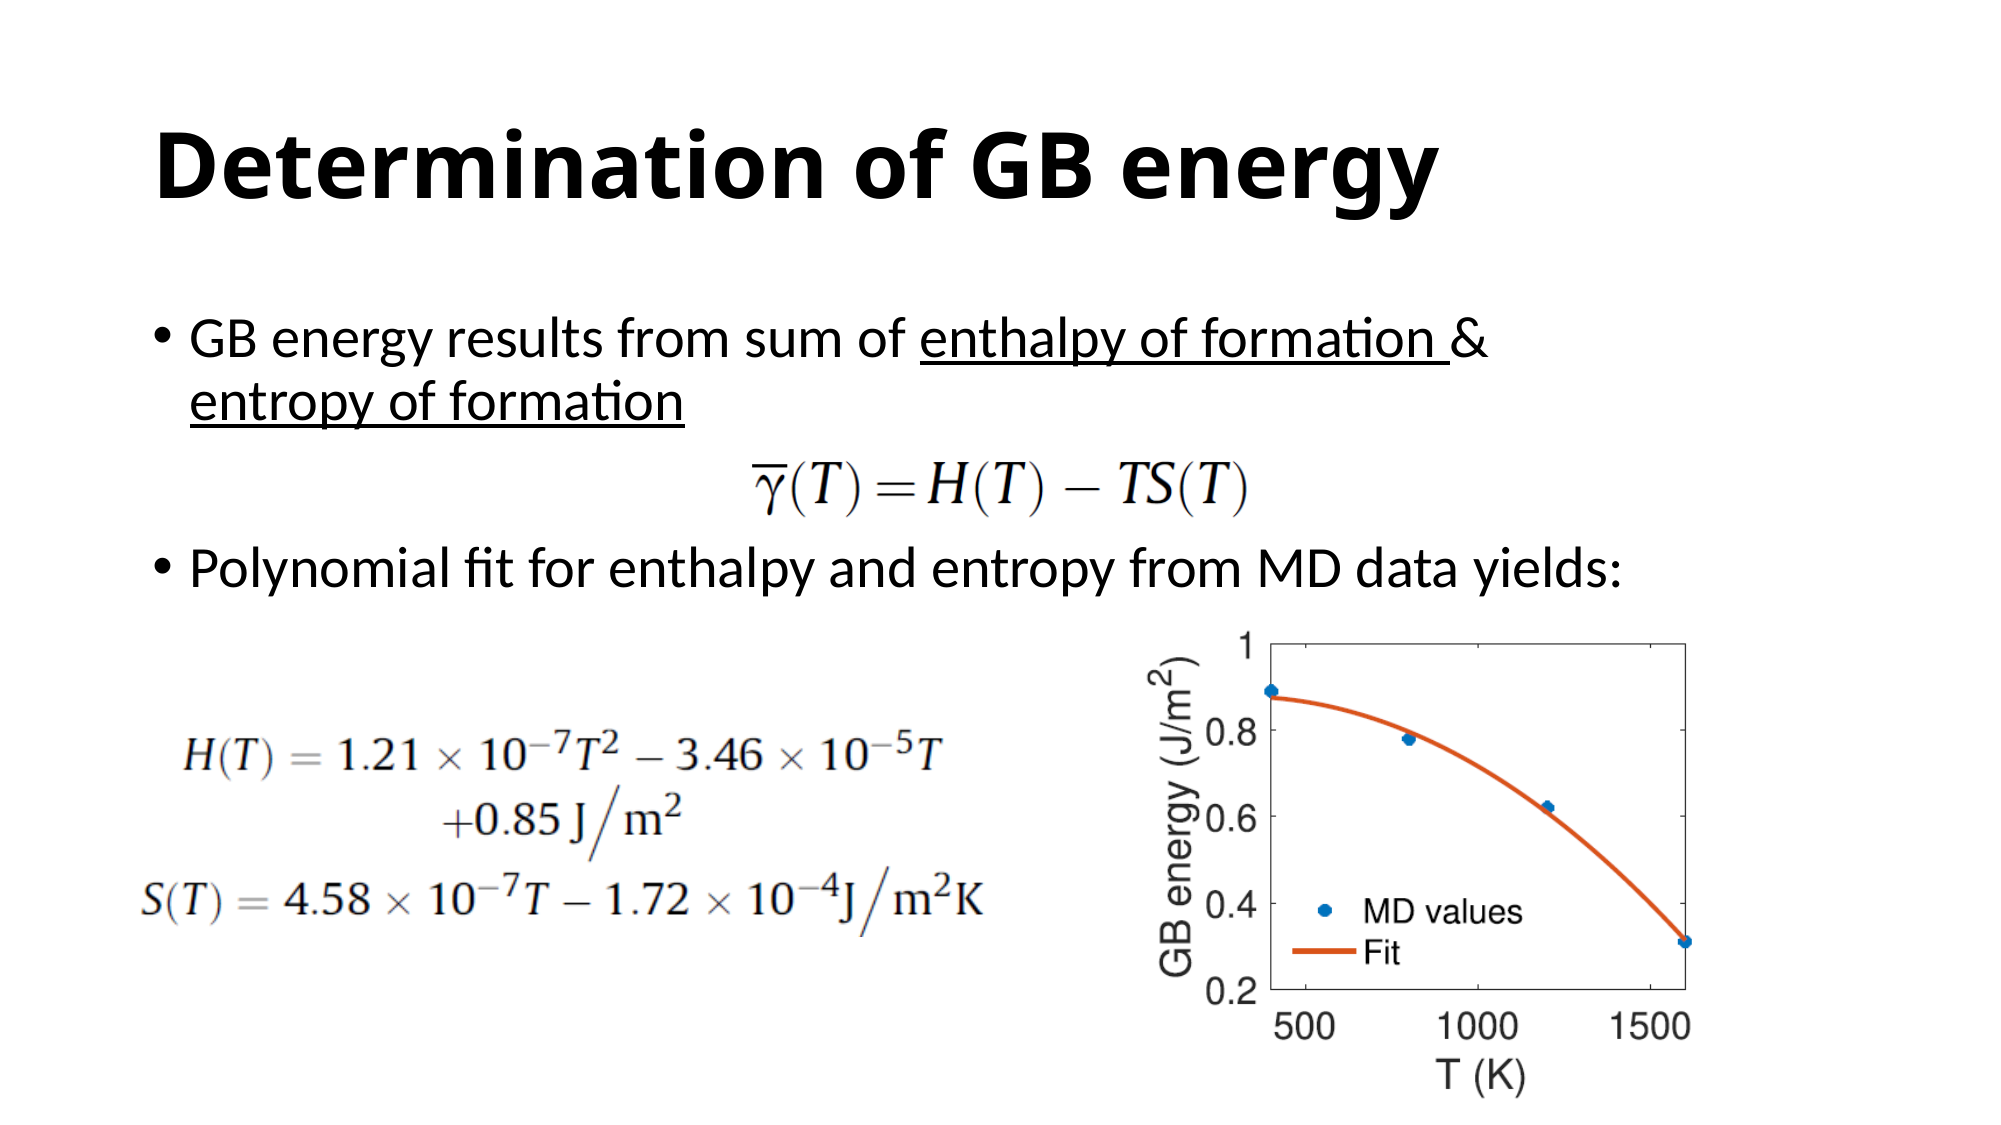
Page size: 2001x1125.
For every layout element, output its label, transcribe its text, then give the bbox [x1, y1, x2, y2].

picture [750, 448, 1250, 526]
picture [137, 717, 1014, 937]
title Determination of GB energy [137, 59, 1863, 278]
list GB energy results from sum of enthalpy of formation & entropy of formation Polynomial fit for enthalpy and entropy from MD data yields: [137, 299, 1863, 1014]
picture [1134, 619, 1742, 1110]
